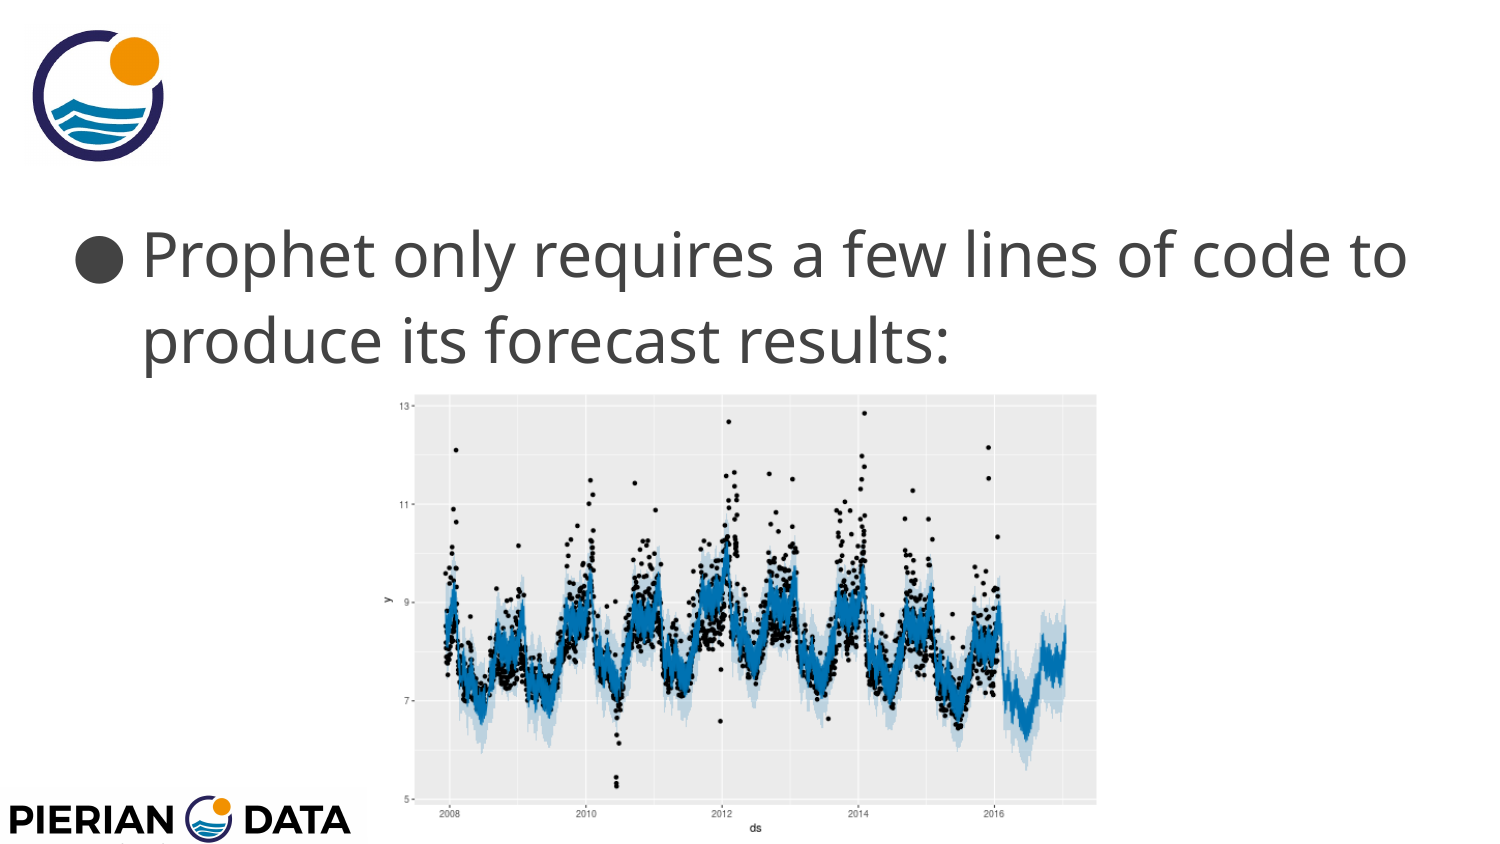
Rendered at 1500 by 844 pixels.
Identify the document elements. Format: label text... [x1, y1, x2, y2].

picture [24, 24, 172, 167]
list Prophet only requires a few lines of code to produce its forecast results: [51, 189, 1449, 750]
picture [0, 389, 1112, 844]
